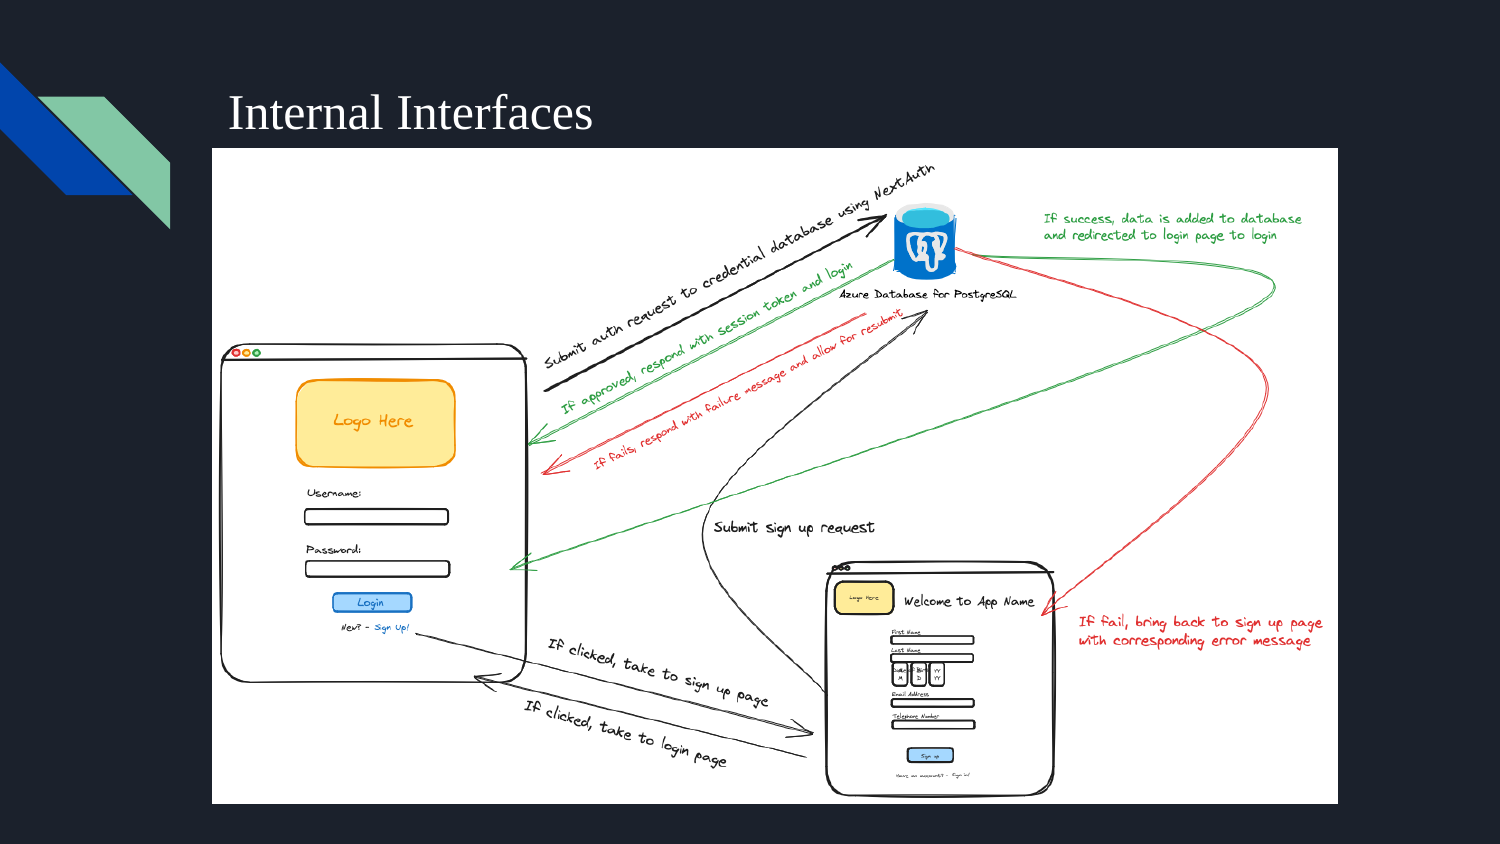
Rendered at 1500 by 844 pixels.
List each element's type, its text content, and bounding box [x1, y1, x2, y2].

title Internal Interfaces [212, 64, 1368, 215]
picture [212, 147, 1338, 804]
